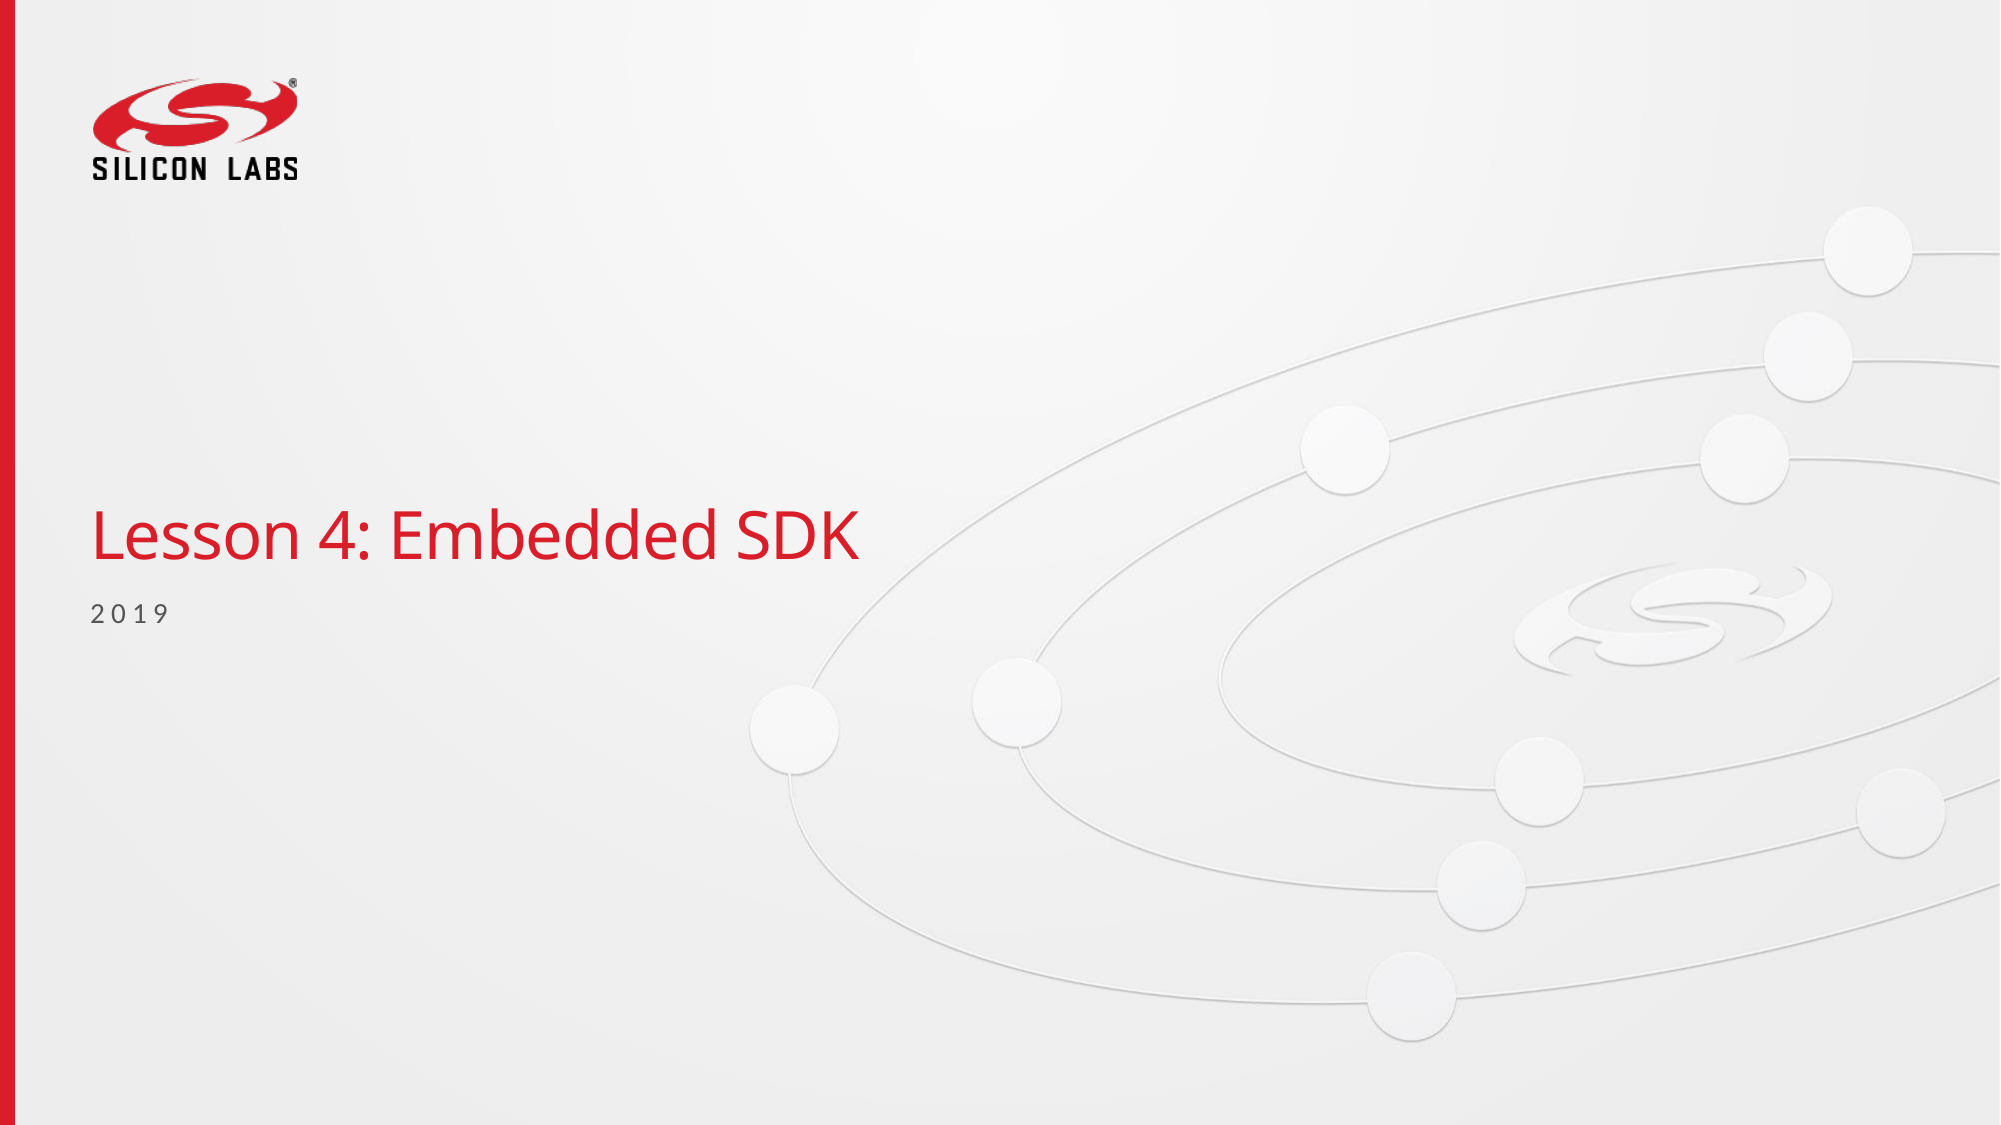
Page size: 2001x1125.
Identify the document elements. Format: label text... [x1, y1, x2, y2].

title Lesson 4: Embedded SDK [75, 498, 1925, 581]
picture [15, 0, 2000, 1125]
subtitle 2019 [75, 581, 1925, 640]
